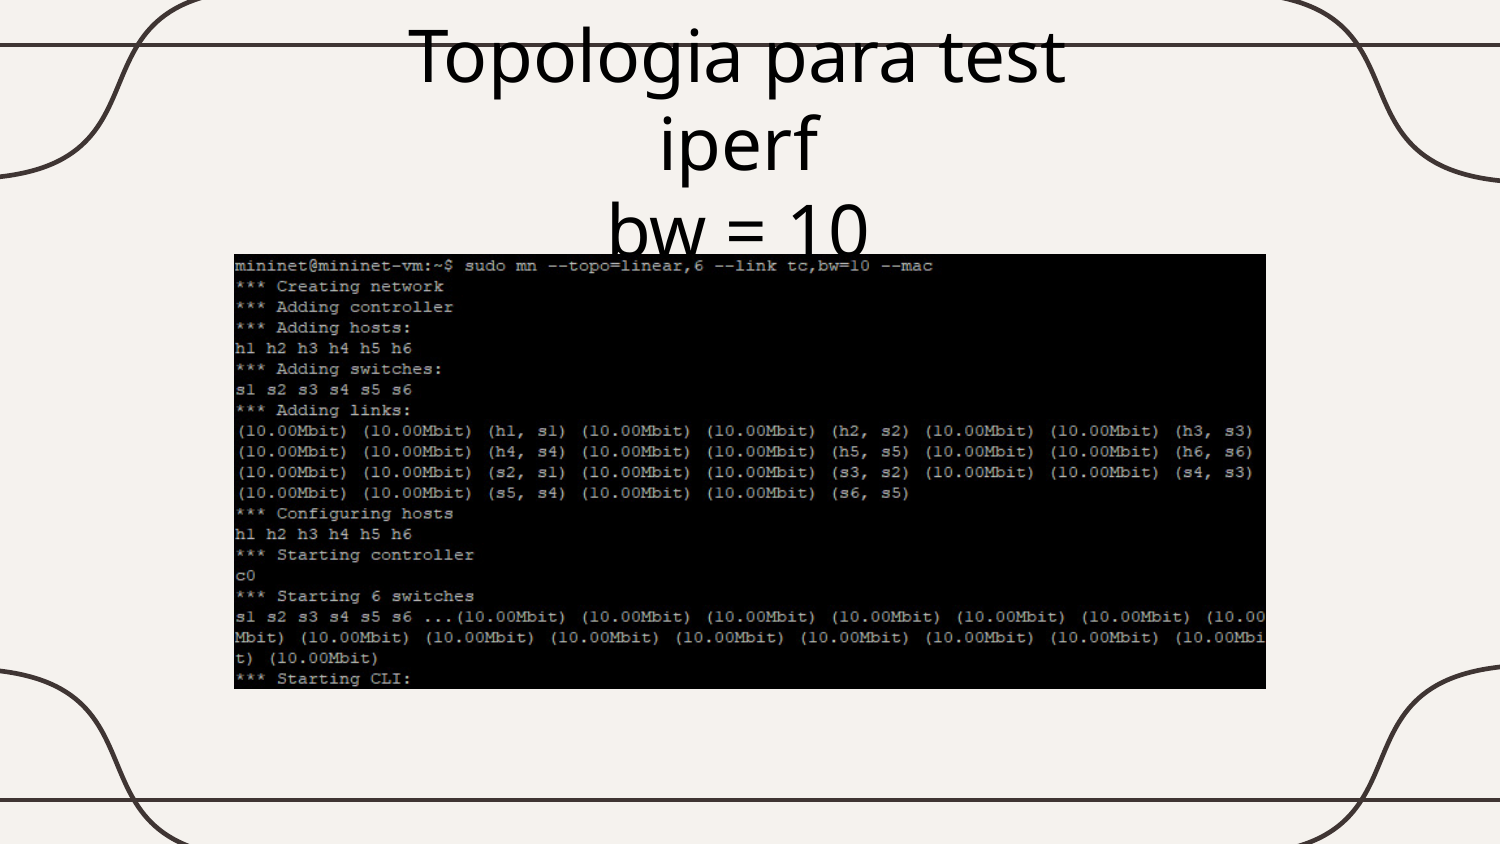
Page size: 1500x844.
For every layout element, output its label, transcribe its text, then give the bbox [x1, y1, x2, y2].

title Topologia para test iperf bw = 10 [325, 87, 1152, 195]
picture [234, 253, 1266, 689]
